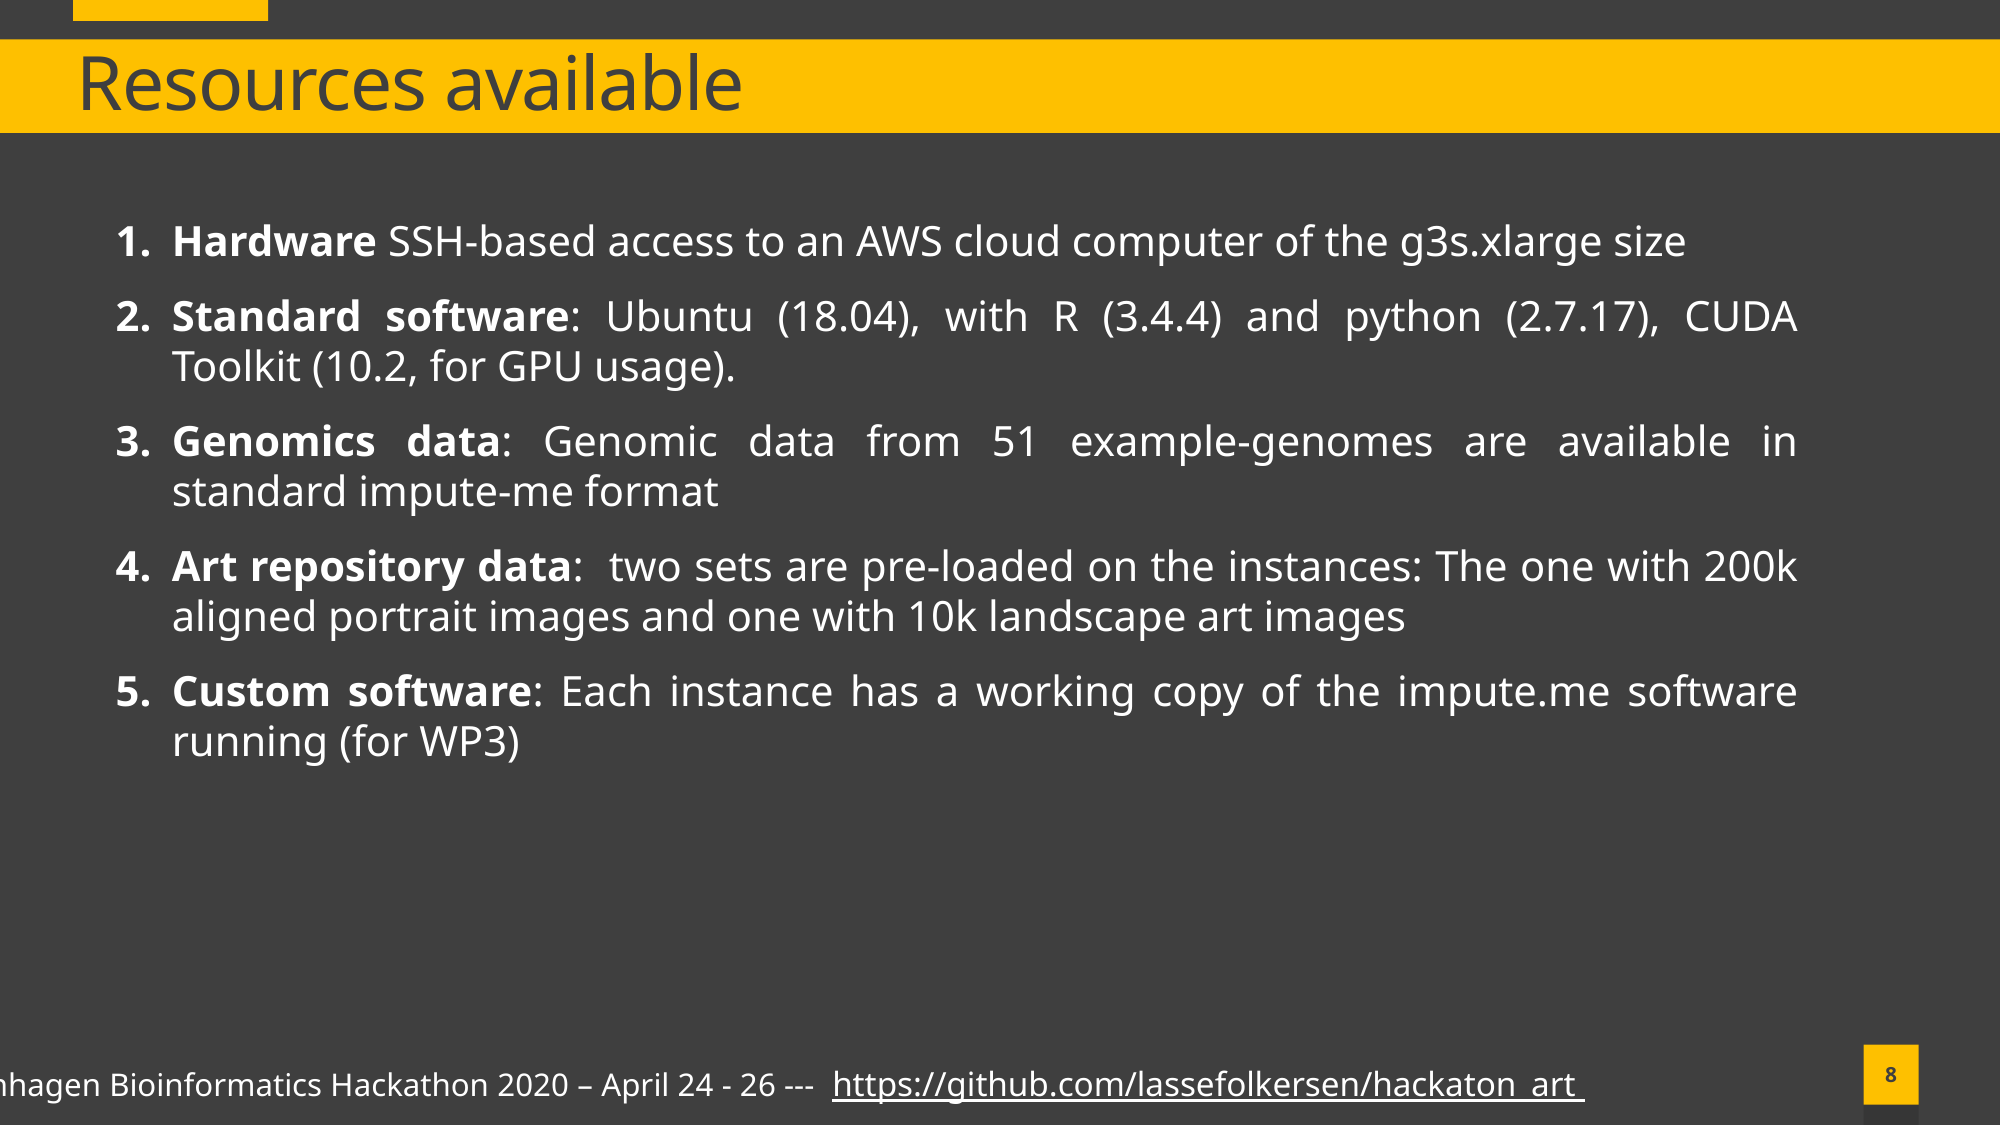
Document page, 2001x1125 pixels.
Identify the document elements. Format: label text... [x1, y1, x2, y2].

text_box Copenhagen Bioinformatics Hackathon 2020 – April 24 - 26 --- https://github.com/lassefolkersen/hackaton_art [0, 1055, 1601, 1125]
title Resources available [0, 39, 2000, 133]
text_box Hardware SSH-based access to an AWS cloud computer of the g3s.xlarge size Standard software: Ubuntu (18.04), with R (3.4.4) and python (2.7.17), CUDA Toolkit (10.2, for GPU usage). Genomics data: Genomic data from 51 example-genomes are available in standard impute-me format Art repository data: two sets are pre-loaded on the instances: The one with 200k aligned portrait images and one with 10k landscape art images Custom software: Each instance has a working copy of the impute.me software running (for WP3) [100, 206, 1814, 997]
